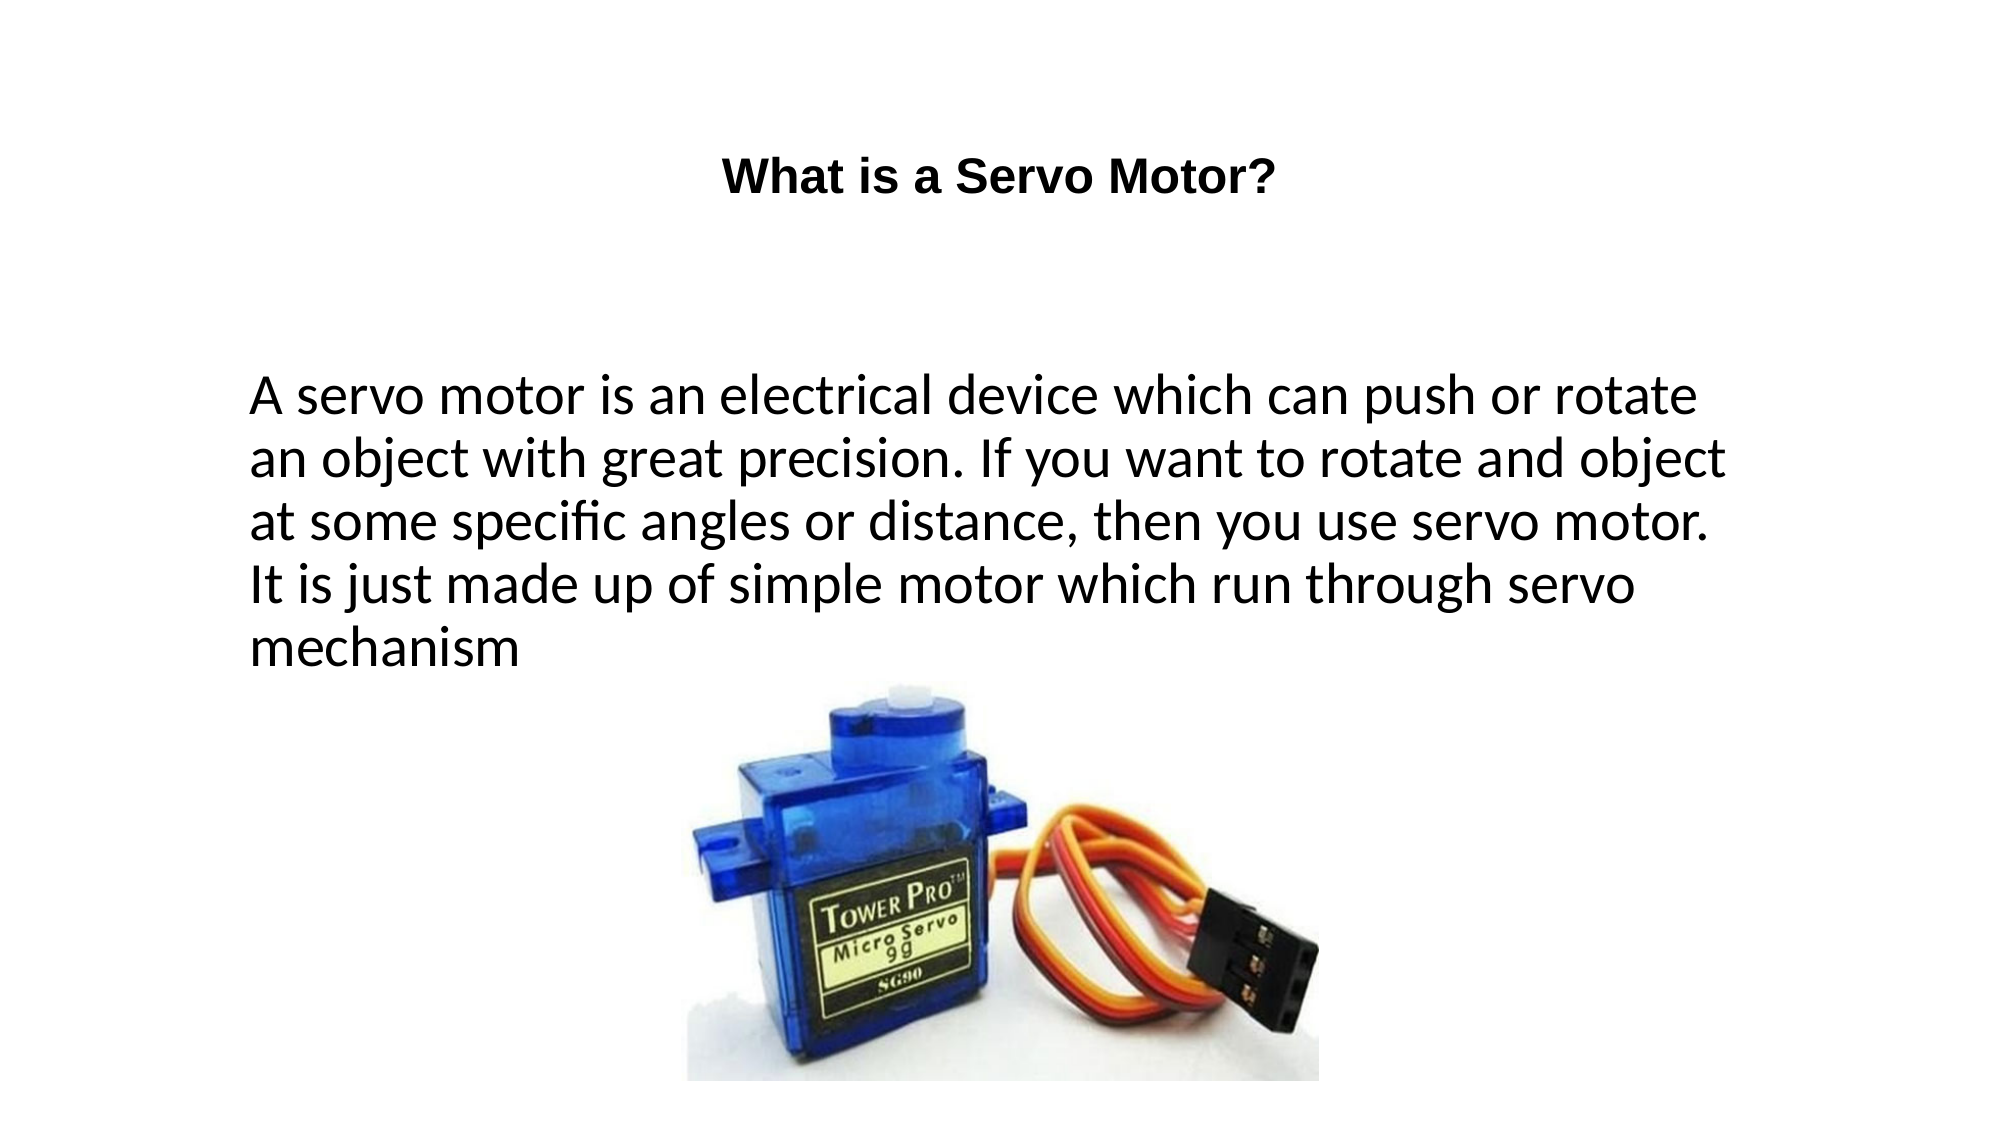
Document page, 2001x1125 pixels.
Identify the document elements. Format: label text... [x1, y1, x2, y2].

title What is a Servo Motor? [137, 59, 1863, 278]
picture [681, 673, 1319, 1082]
list A servo motor is an electrical device which can push or rotate an object with great precision. If you want to rotate and object at some specific angles or distance, then you use servo motor. It is just made up of simple motor which run through servo mechanism [234, 357, 1766, 765]
